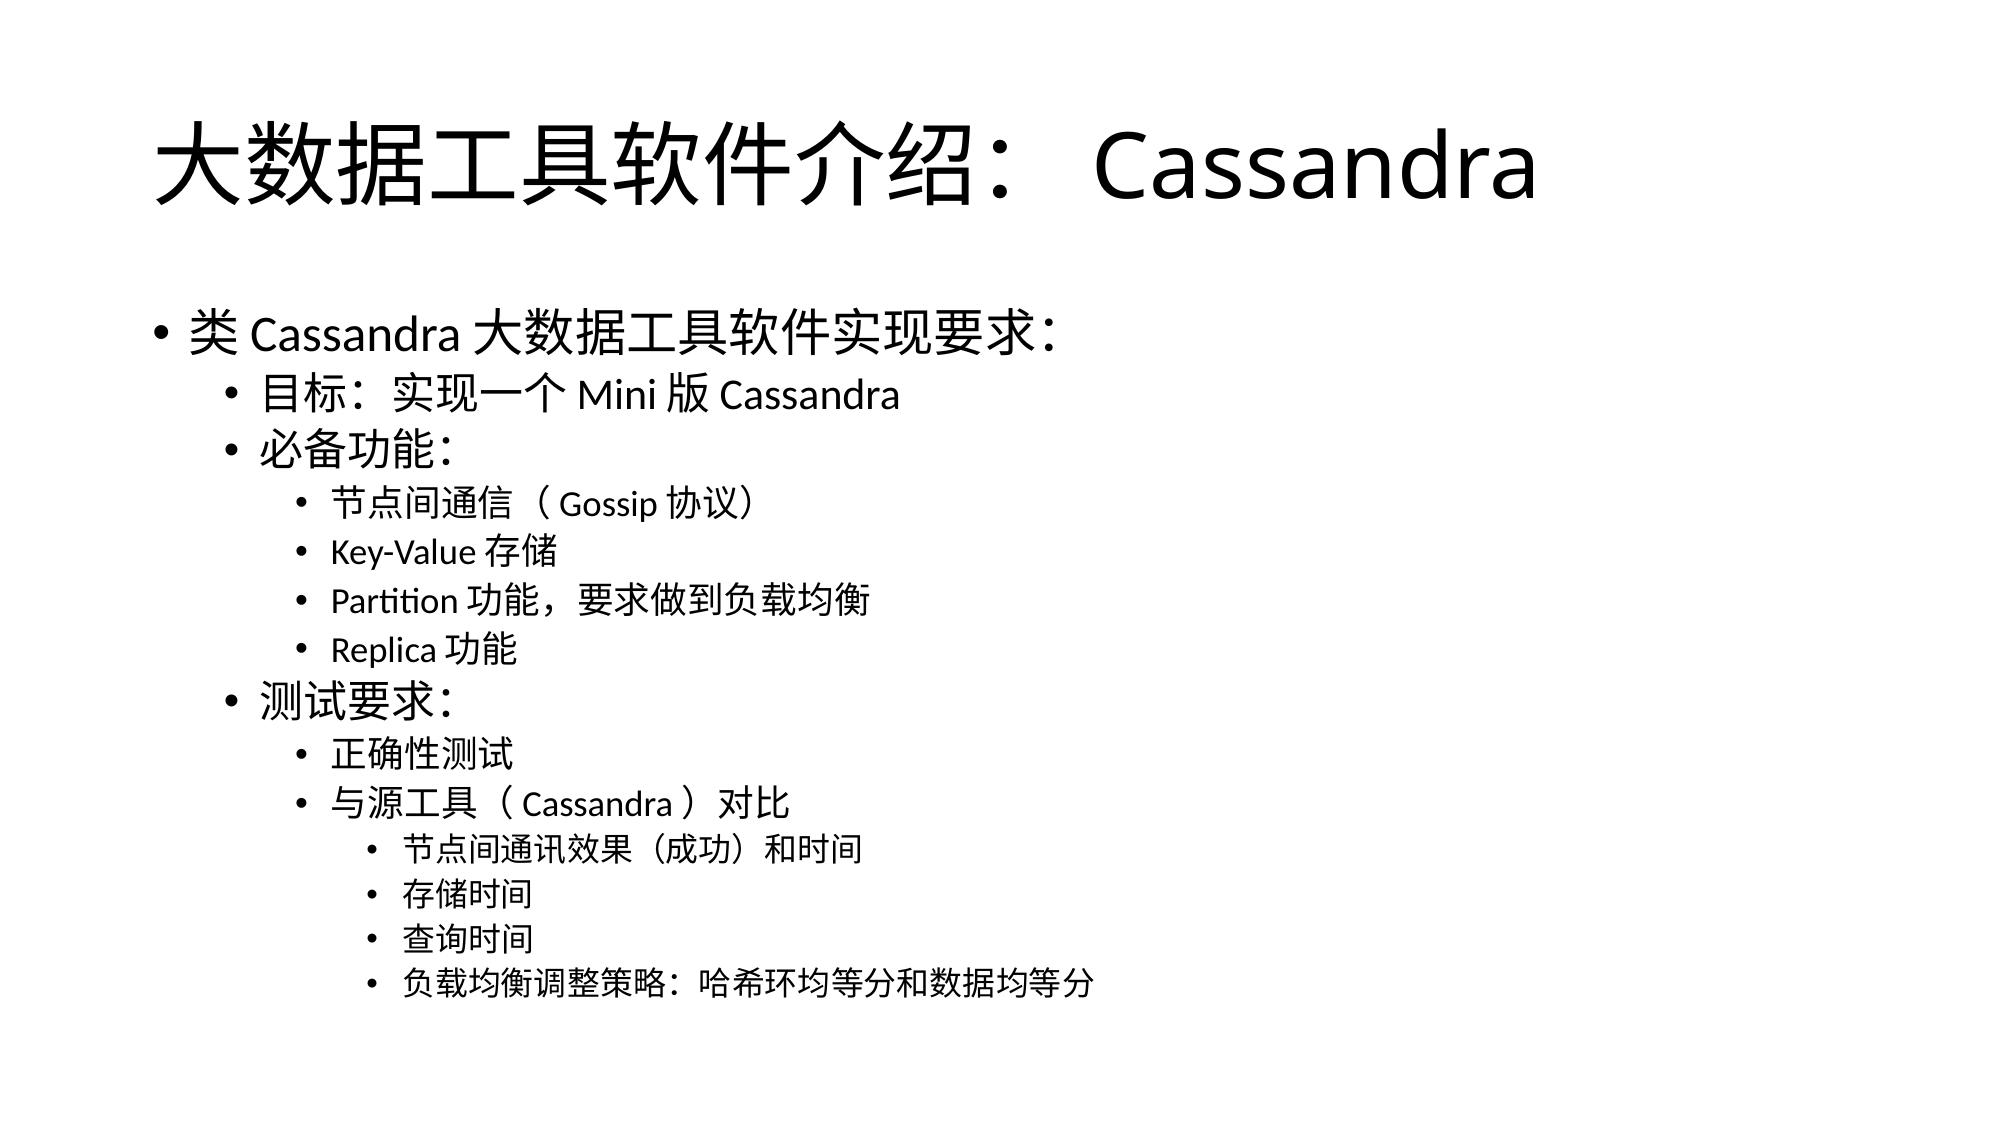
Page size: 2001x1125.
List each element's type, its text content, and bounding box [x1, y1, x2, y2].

title 大数据工具软件介绍：Cassandra [137, 59, 1863, 278]
list 类Cassandra大数据工具软件实现要求： 目标：实现一个Mini版Cassandra 必备功能： 节点间通信（Gossip协议） Key-Value存储 Partition功能，要求做到负载均衡 Replica功能 测试要求： 正确性测试 与源工具（Cassandra）对比 节点间通讯效果（成功）和时间 存储时间 查询时间 负载均衡调整策略：哈希环均等分和数据均等分 [137, 299, 1863, 1014]
